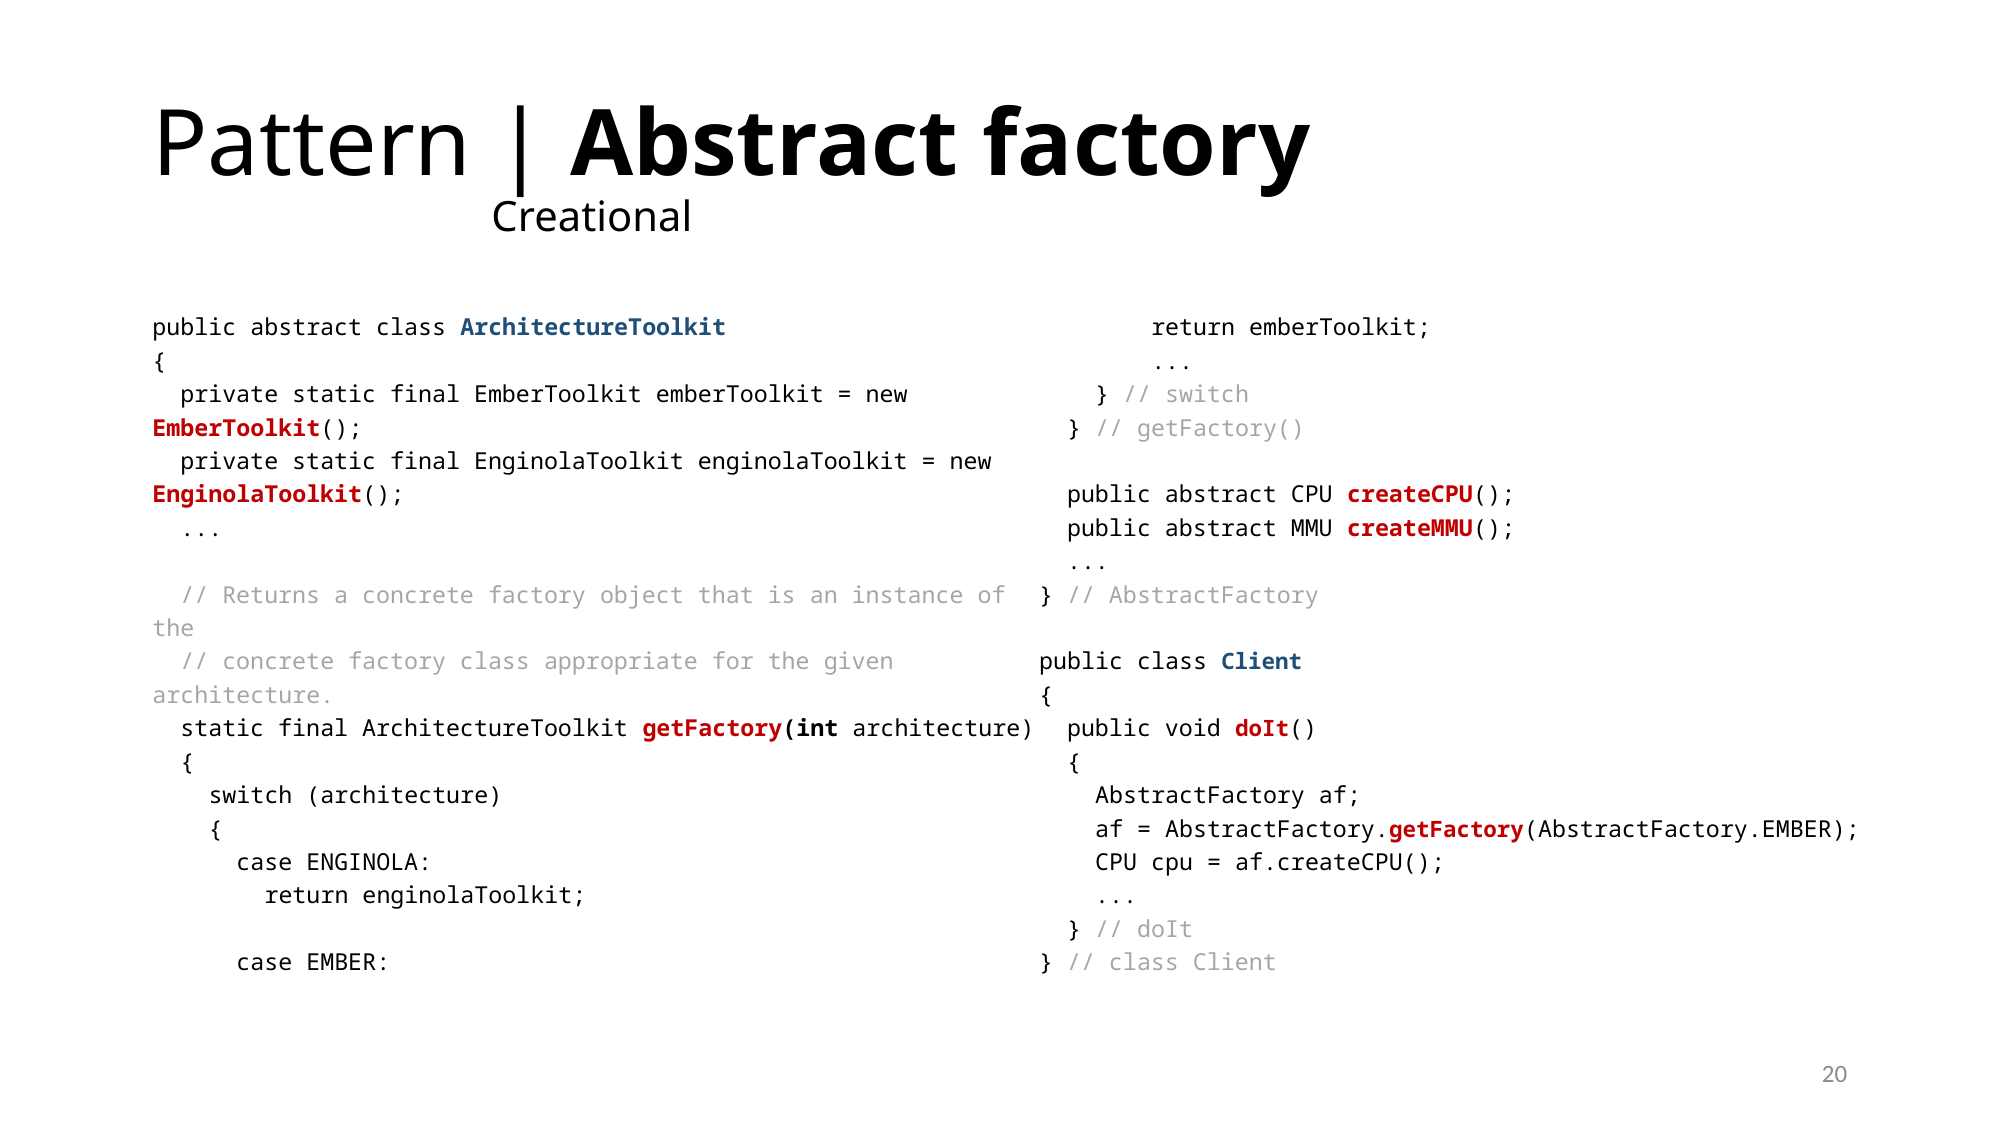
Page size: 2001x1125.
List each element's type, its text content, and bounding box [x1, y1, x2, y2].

slide_number 20 [1412, 1042, 1863, 1103]
list public abstract class ArchitectureToolkit { private static final EmberToolkit emberToolkit = new EmberToolkit(); private static final EnginolaToolkit enginolaToolkit = new EnginolaToolkit(); ... // Returns a concrete factory object that is an instance of the // concrete factory class appropriate for the given architecture. static final ArchitectureToolkit getFactory(int architecture) { switch (architecture) { case ENGINOLA: return enginolaToolkit; case EMBER: return emberToolkit; ... } // switch } // getFactory() public abstract CPU createCPU(); public abstract MMU createMMU(); ... } // AbstractFactory public class Client { public void doIt() { AbstractFactory af; af = AbstractFactory.getFactory(AbstractFactory.EMBER); CPU cpu = af.createCPU(); ... } // doIt } // class Client [137, 299, 1941, 1014]
title Pattern | Abstract factory Creational [137, 59, 1863, 278]
